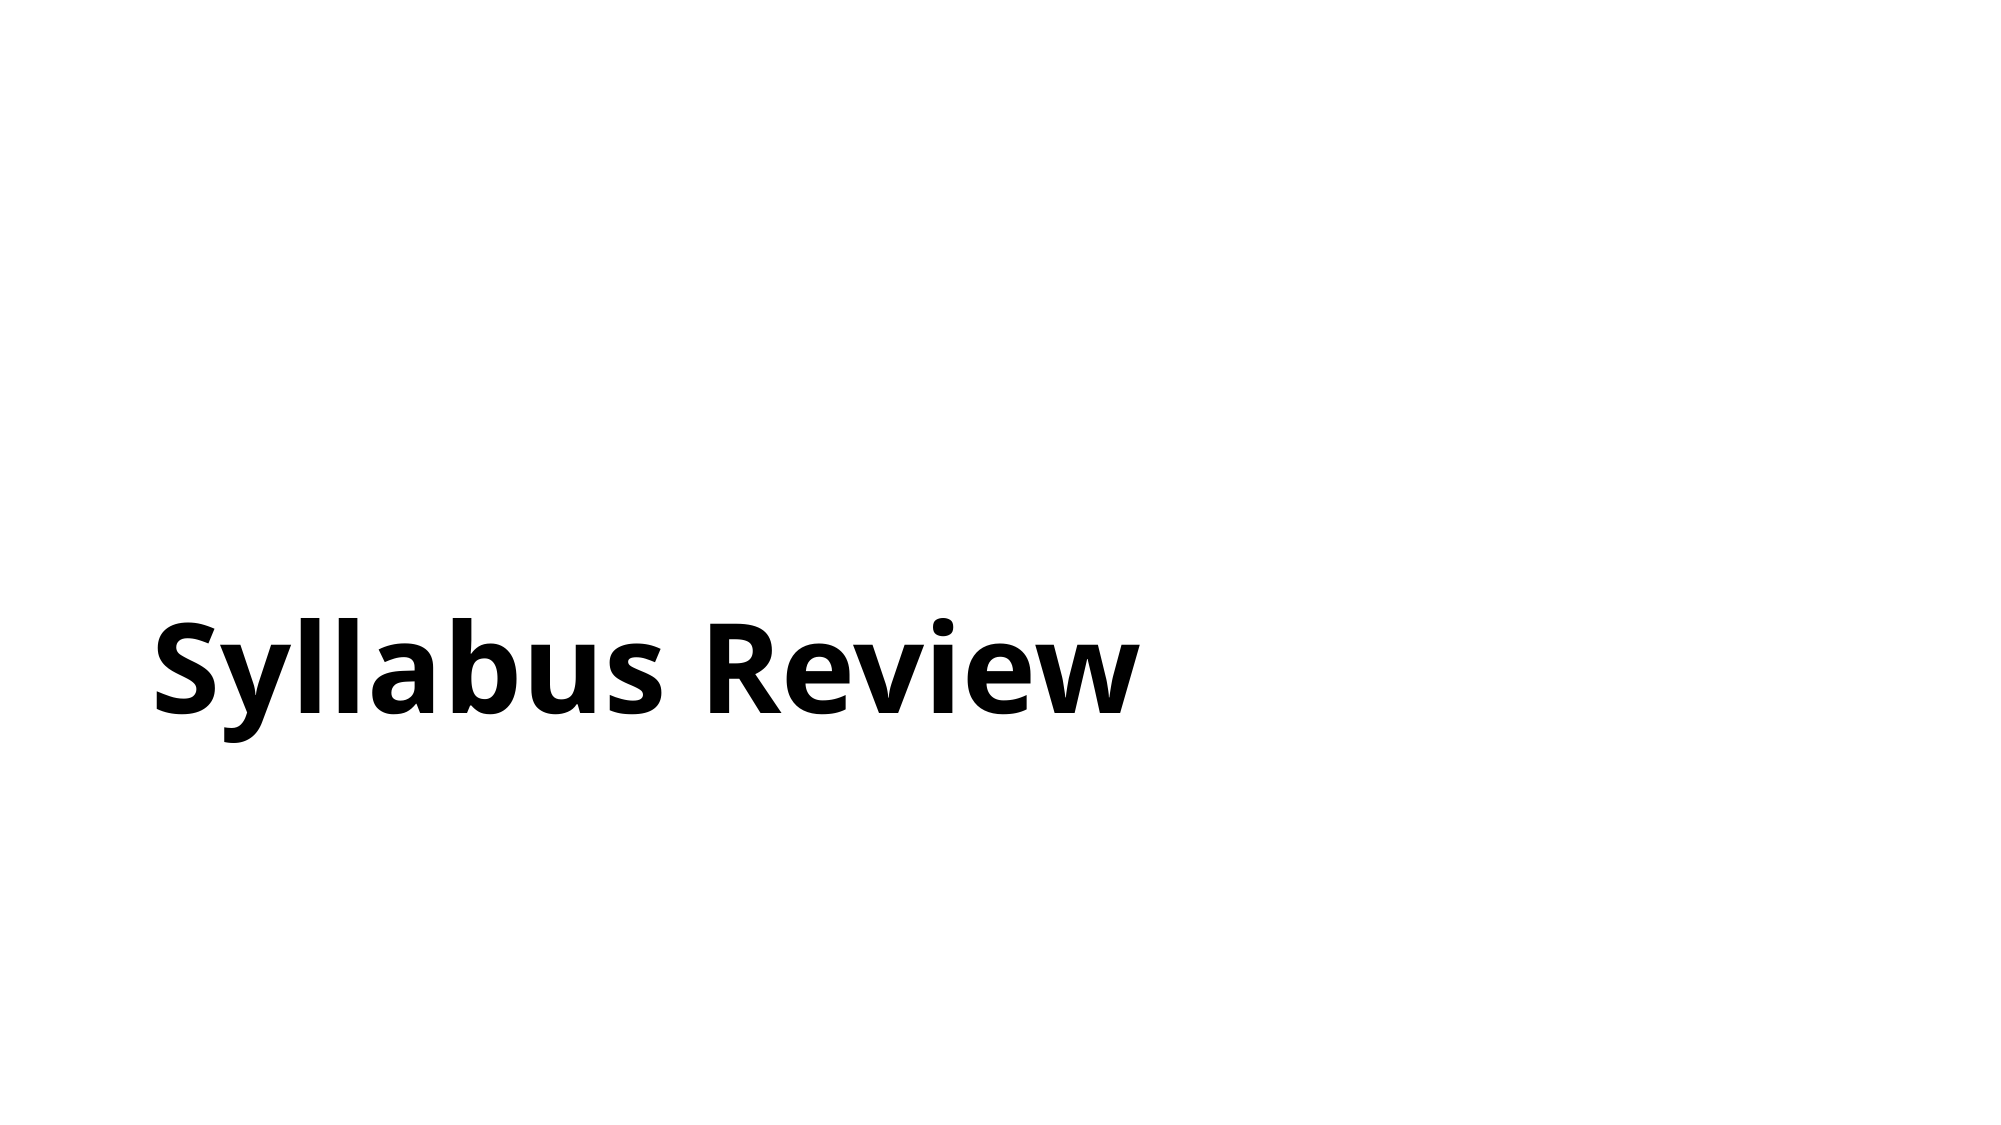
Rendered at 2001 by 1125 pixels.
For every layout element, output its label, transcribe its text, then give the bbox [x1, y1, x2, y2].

title Syllabus Review [136, 280, 1862, 749]
